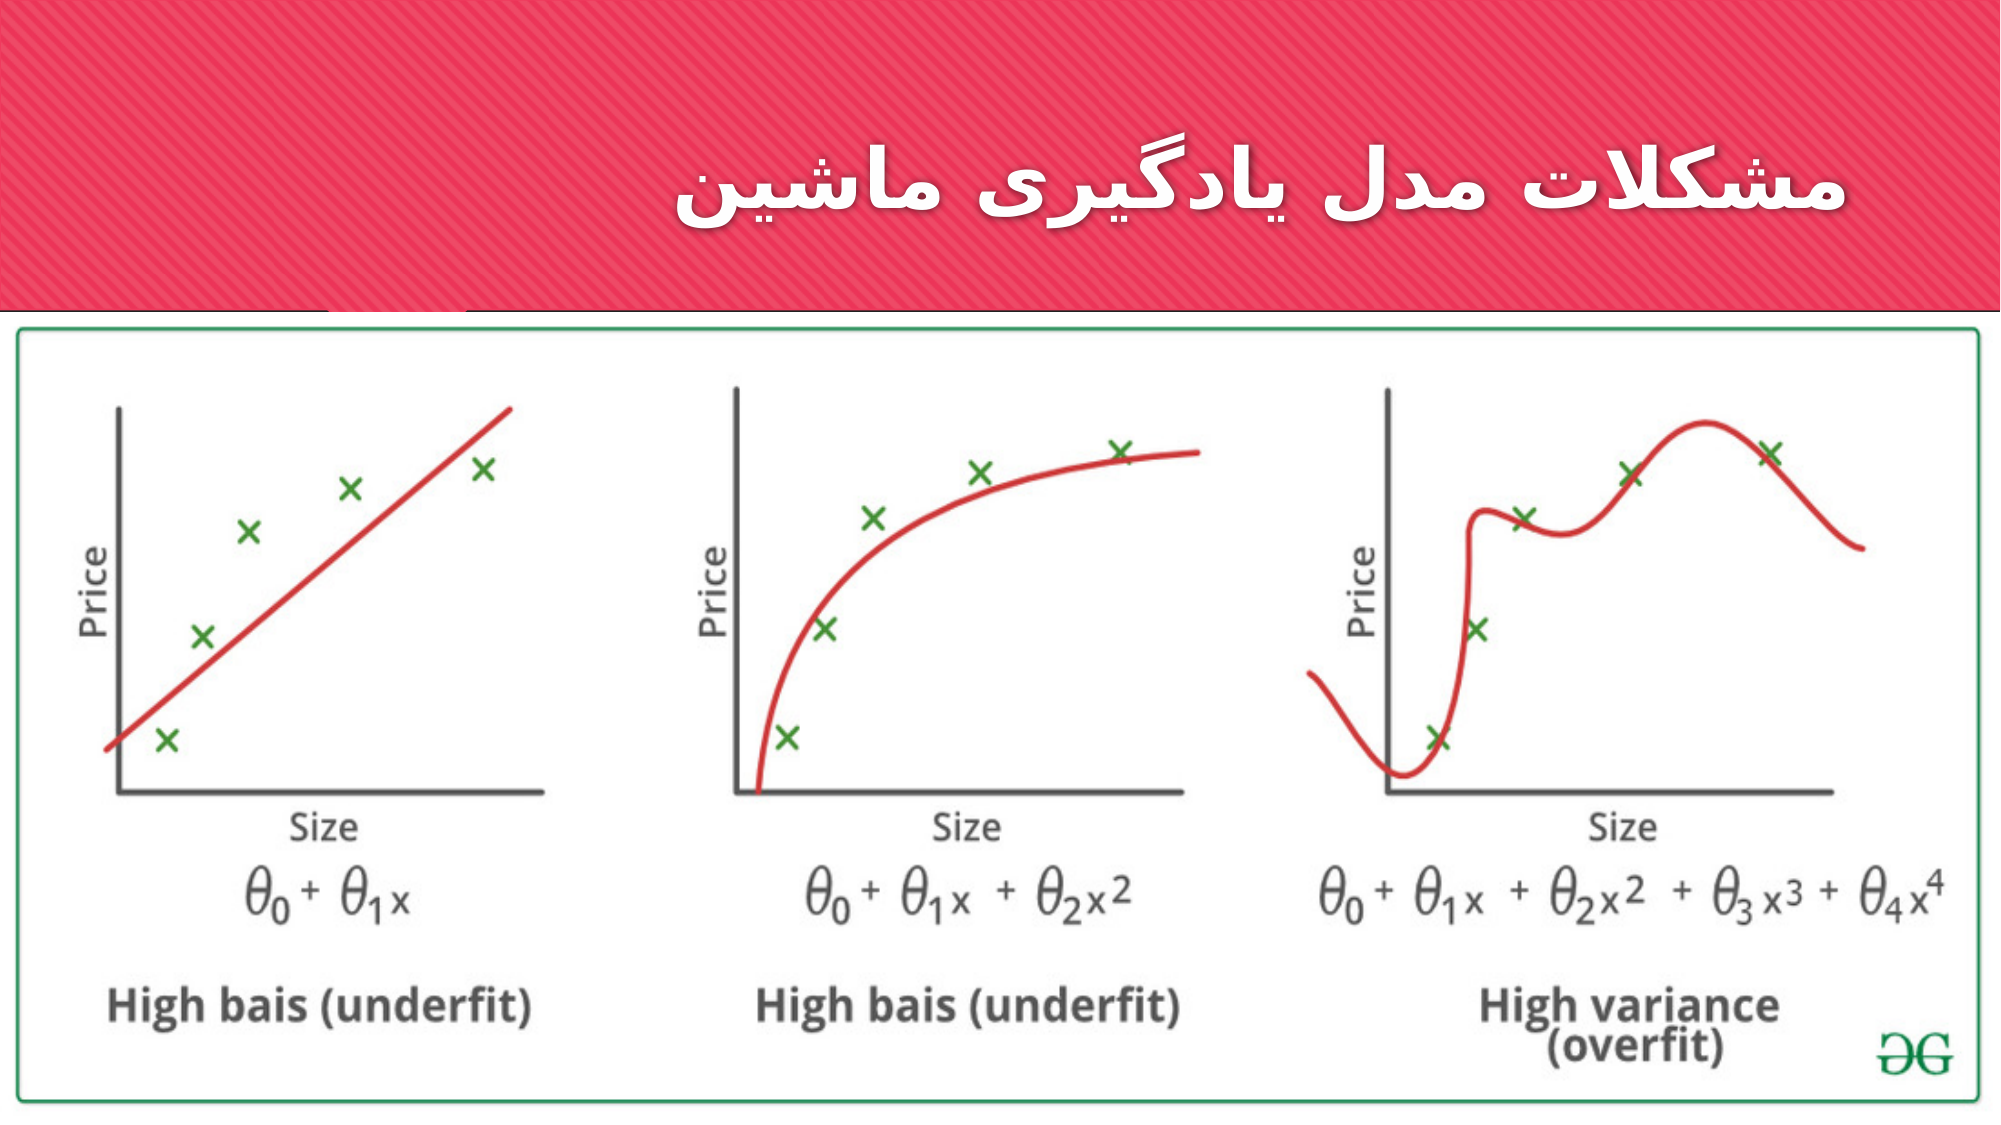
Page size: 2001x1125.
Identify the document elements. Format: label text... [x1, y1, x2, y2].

picture [0, 311, 2000, 1125]
title مشکلات مدل یادگیری ماشین [132, 73, 1868, 233]
